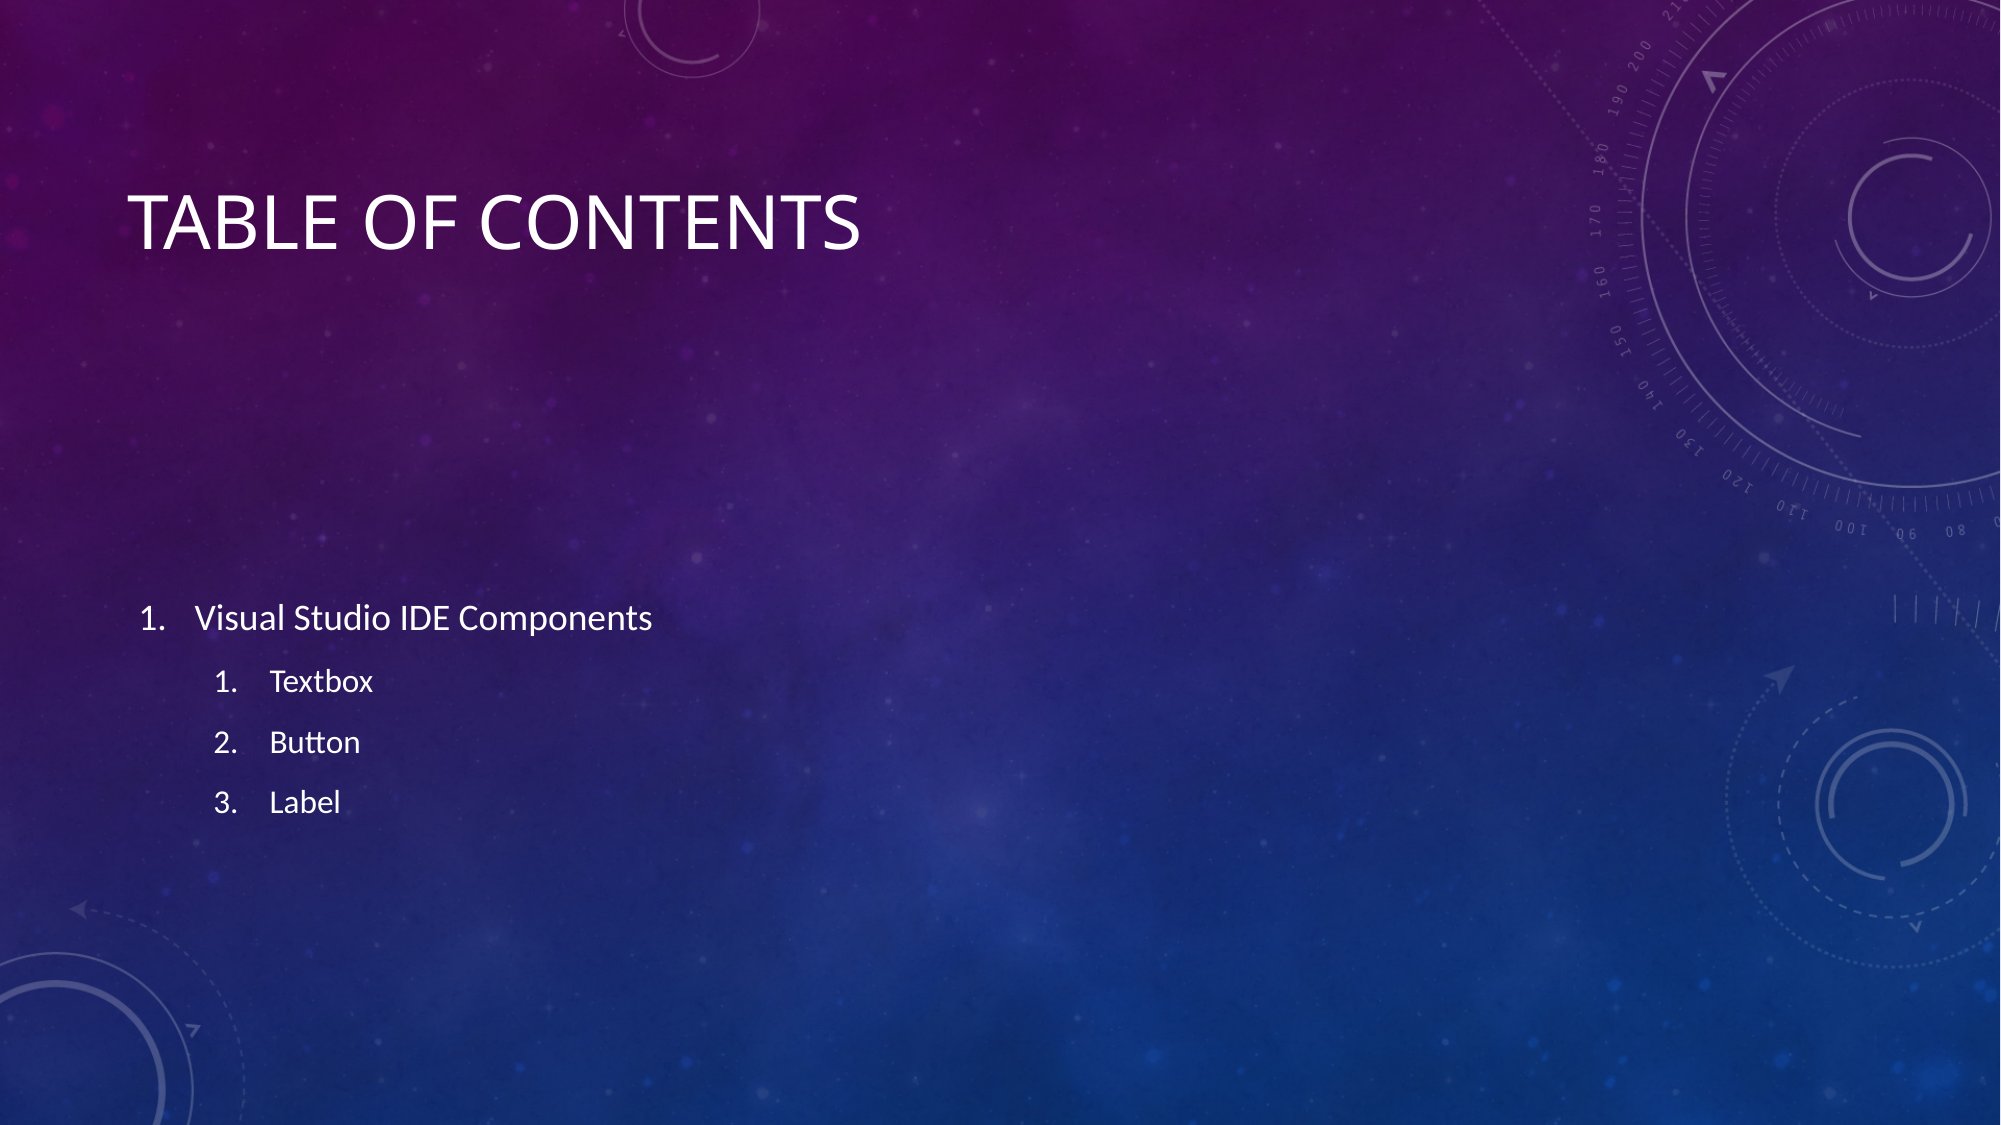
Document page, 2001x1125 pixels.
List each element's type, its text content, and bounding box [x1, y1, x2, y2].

picture [0, 0, 2001, 1125]
title Table OF contents [112, 99, 1775, 339]
list Visual Studio IDE Components Textbox Button Label [123, 307, 1786, 1107]
